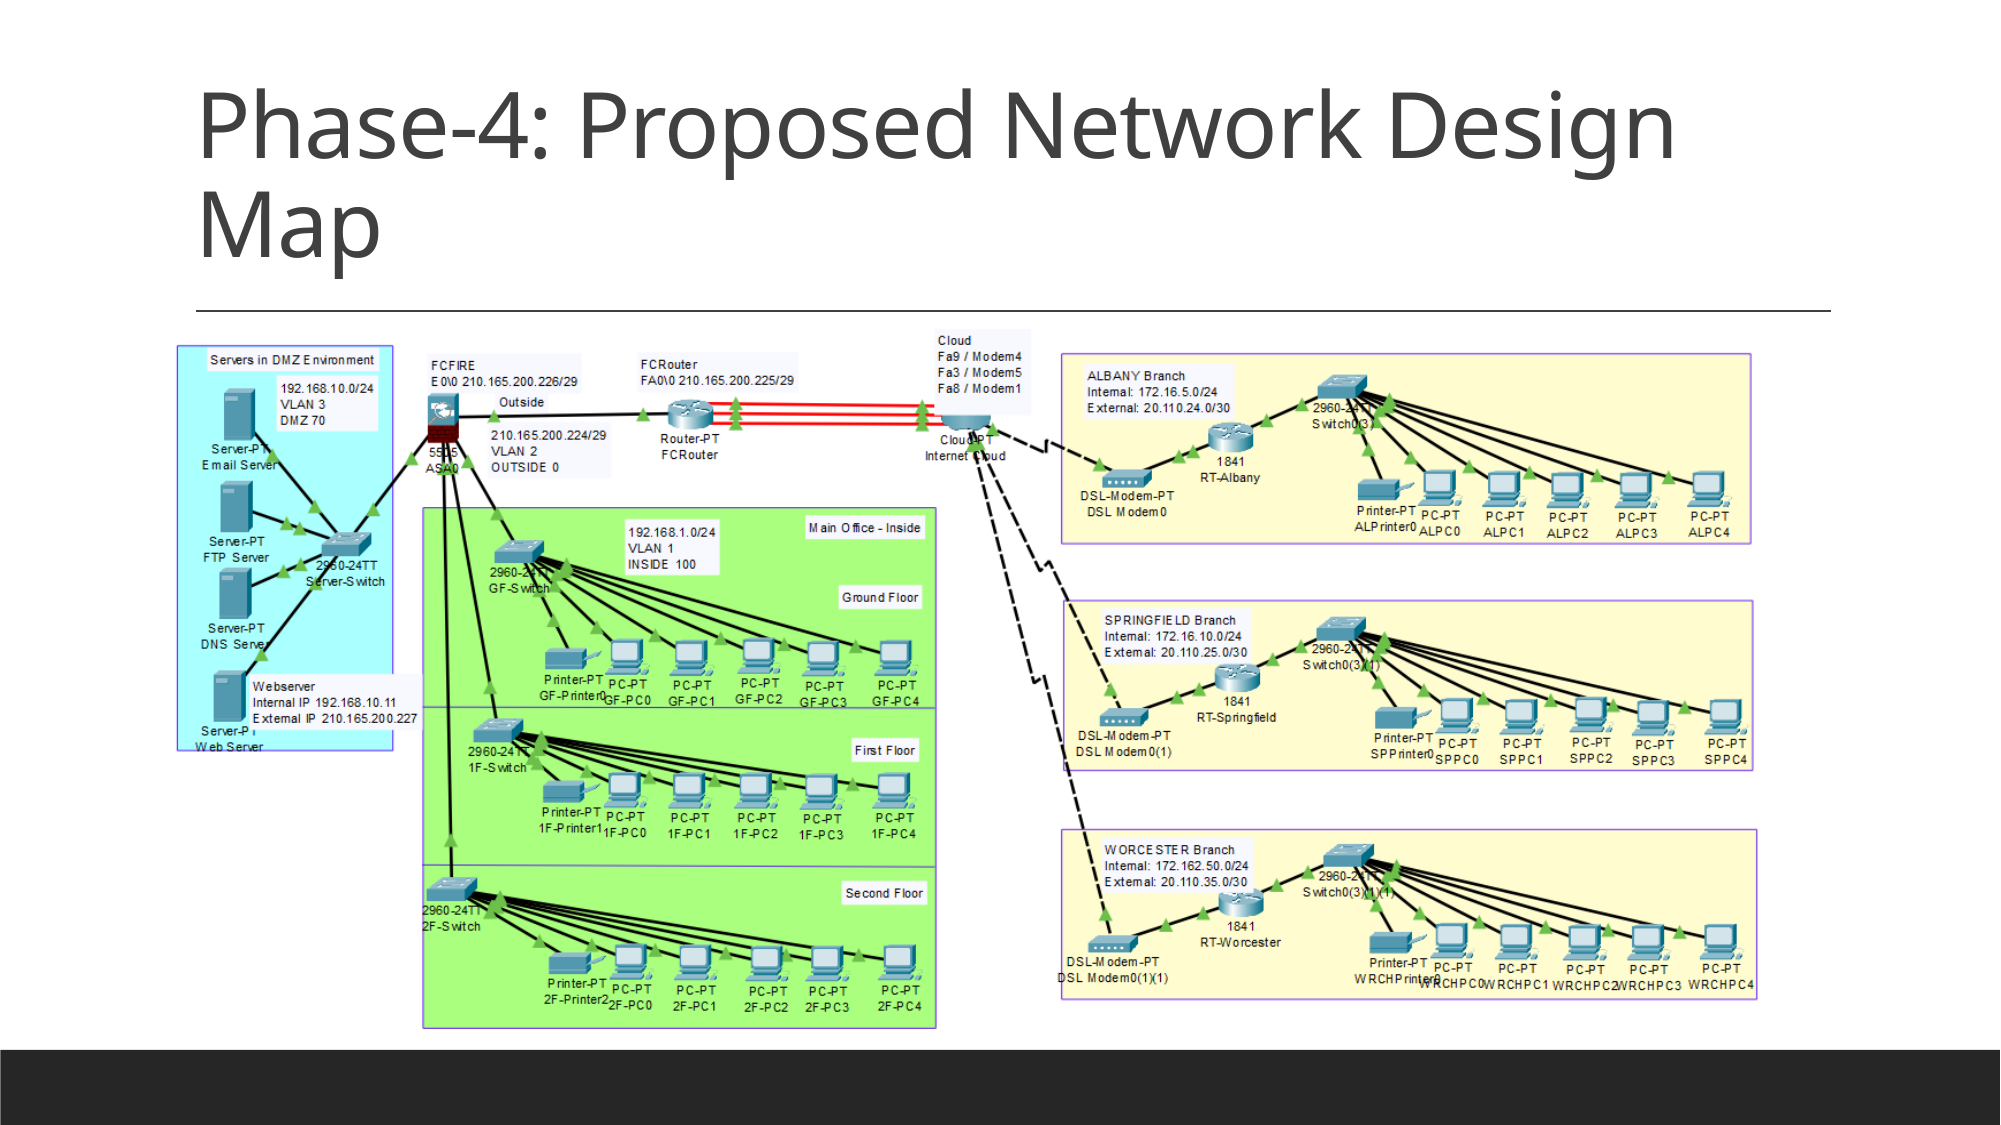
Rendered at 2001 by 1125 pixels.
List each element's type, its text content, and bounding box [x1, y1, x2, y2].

title Phase-4: Proposed Network Design Map [180, 47, 1830, 285]
picture [169, 329, 1831, 1046]
